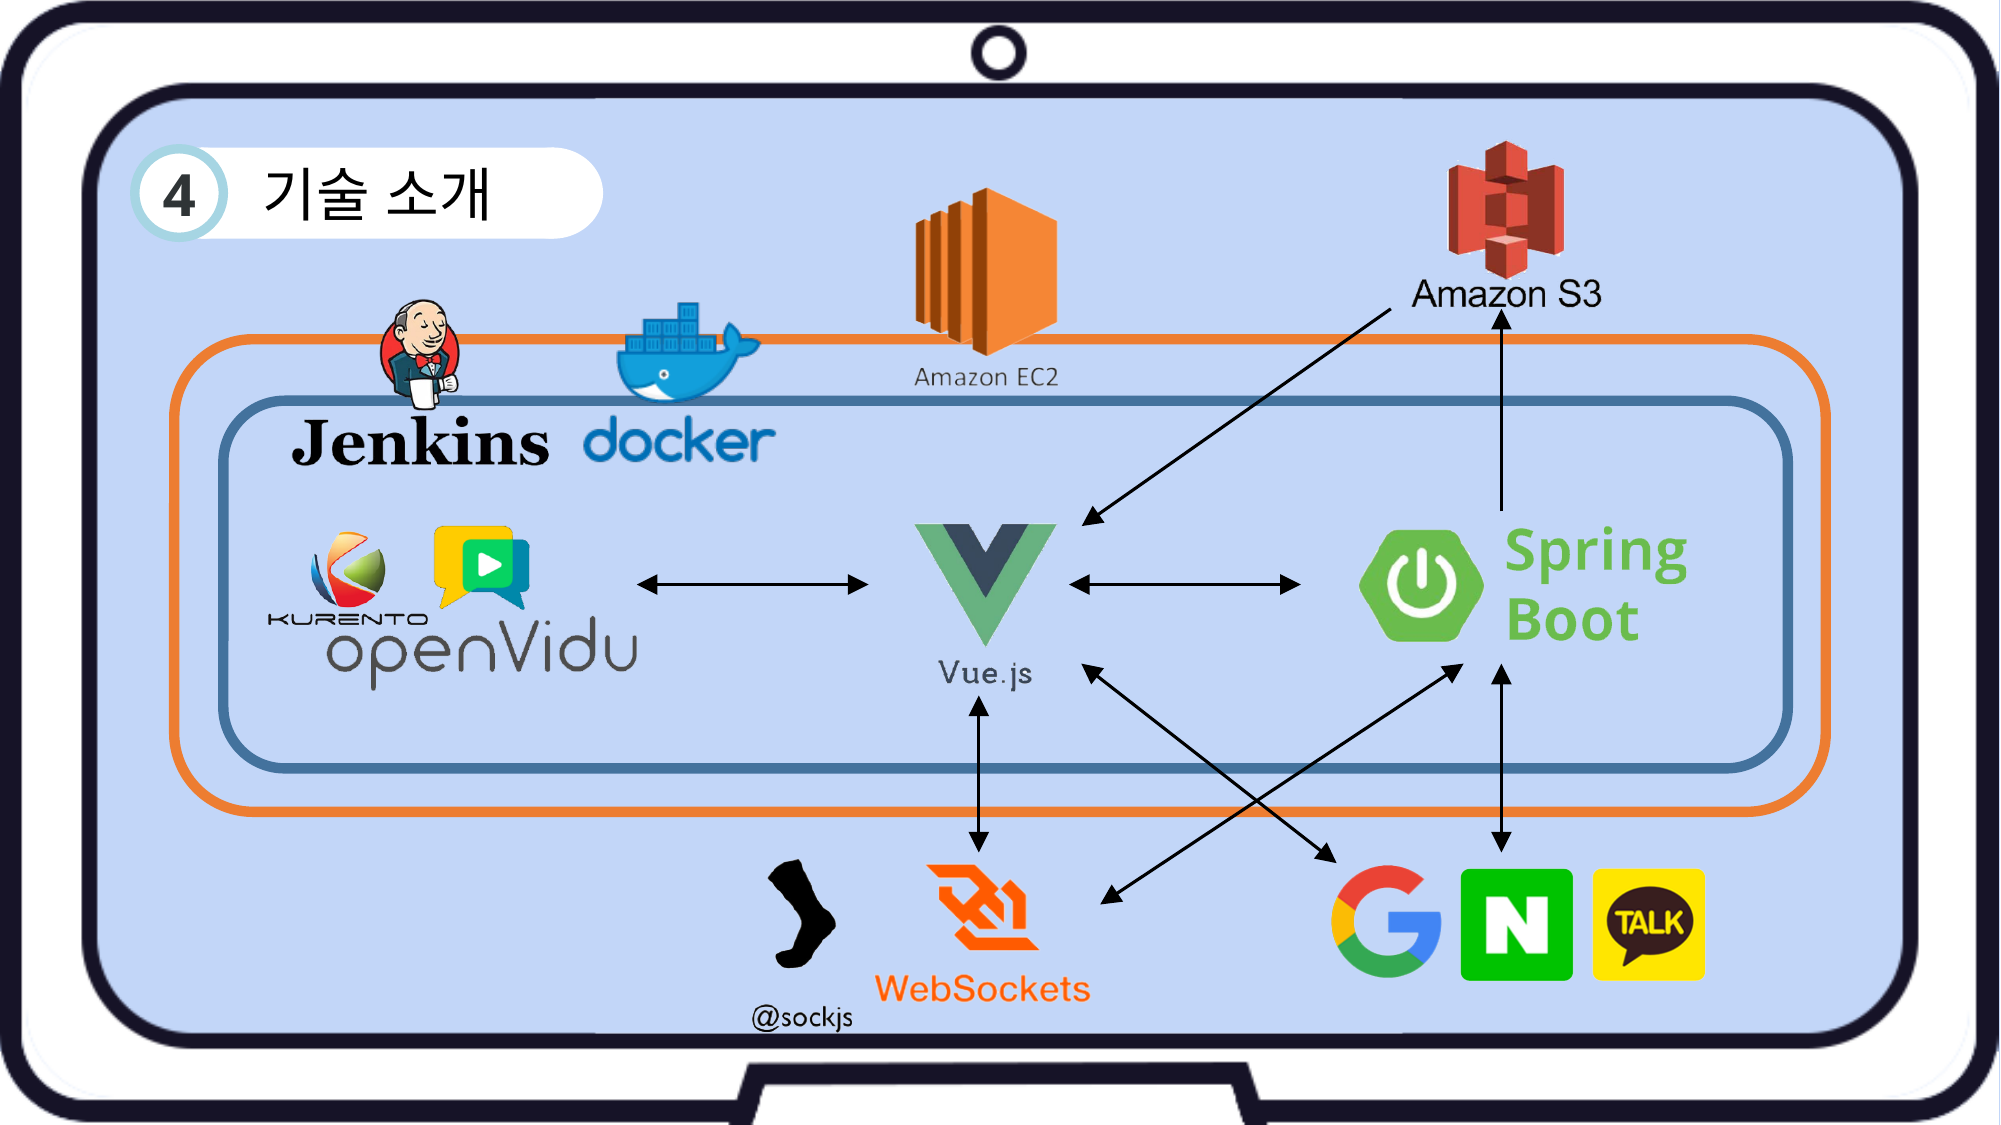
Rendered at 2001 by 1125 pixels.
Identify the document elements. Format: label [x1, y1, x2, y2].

text_box [174, 137, 1826, 1037]
text_box [1081, 663, 1337, 864]
picture [0, 0, 1999, 1125]
text_box [134, 147, 174, 239]
